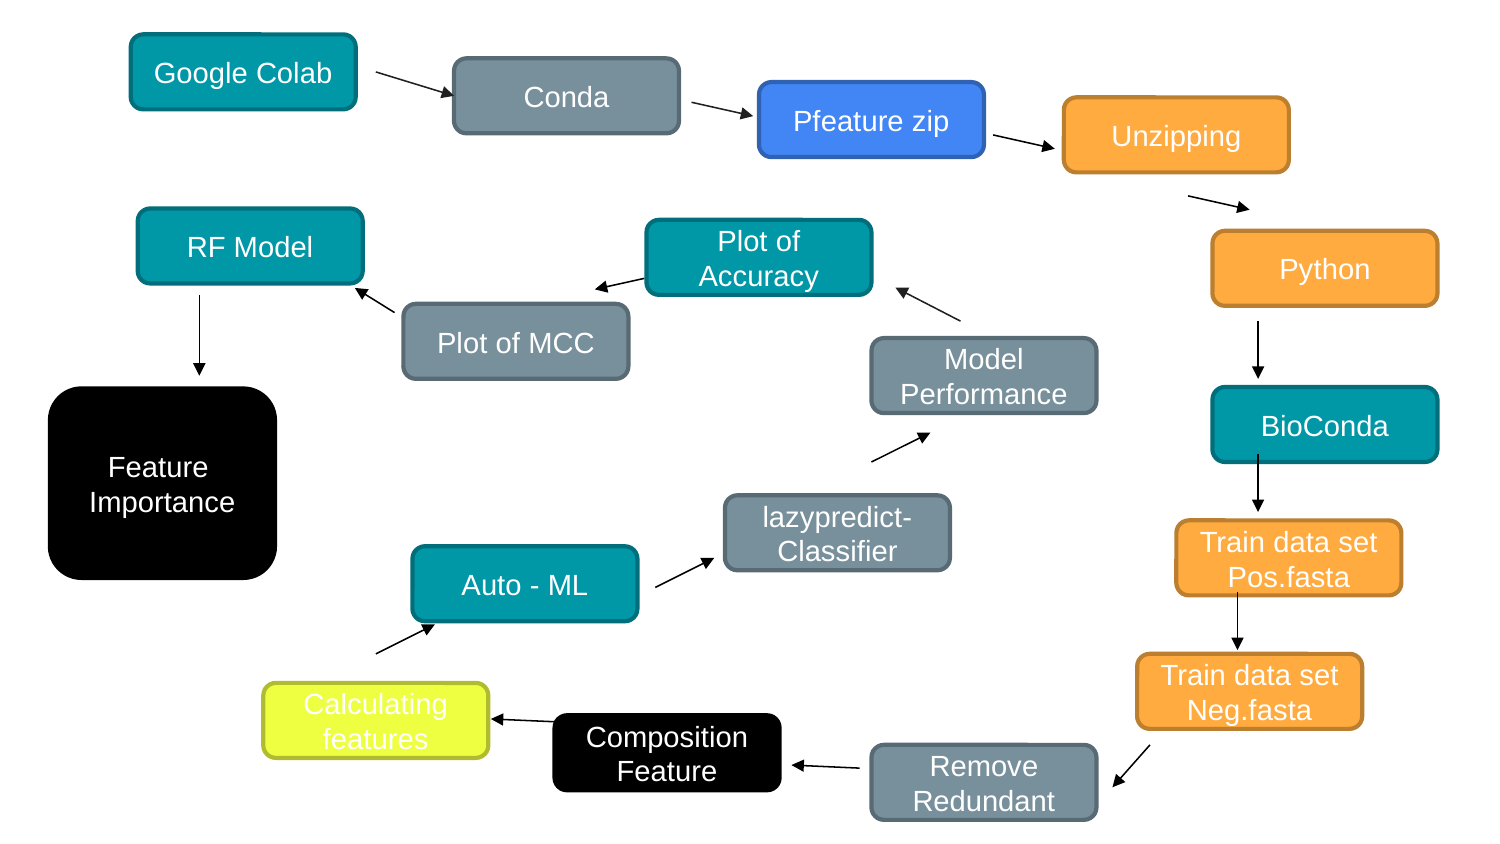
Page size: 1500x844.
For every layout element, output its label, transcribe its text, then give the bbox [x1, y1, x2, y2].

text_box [1112, 744, 1151, 788]
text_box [791, 764, 860, 769]
text_box Plot of MCC [401, 301, 631, 381]
text_box Python [1210, 228, 1440, 308]
text_box BioConda [1210, 384, 1440, 465]
text_box Conda [451, 56, 682, 136]
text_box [594, 278, 645, 290]
text_box Calculating features [261, 680, 491, 761]
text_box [375, 624, 436, 655]
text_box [354, 287, 395, 313]
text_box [691, 102, 754, 117]
text_box Google Colab [128, 32, 358, 112]
text_box lazypredict-Classifier [722, 493, 953, 573]
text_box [895, 287, 961, 322]
text_box Pfeature zip [756, 79, 987, 160]
text_box RF Model [135, 206, 365, 286]
text_box Train data set Neg.fasta [1135, 651, 1365, 731]
text_box Feature Importance [47, 386, 278, 581]
text_box Remove Redundant [869, 742, 1099, 822]
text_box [871, 432, 931, 463]
text_box Composition Feature [552, 713, 782, 793]
text_box Unzipping [1061, 95, 1291, 175]
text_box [375, 71, 438, 86]
text_box Auto - ML [410, 544, 640, 624]
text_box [490, 718, 560, 723]
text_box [654, 557, 715, 588]
text_box Model Performance [869, 335, 1099, 416]
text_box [1187, 195, 1250, 210]
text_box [992, 134, 1055, 149]
text_box Plot of Accuracy [644, 217, 874, 297]
text_box Train data set Pos.fasta [1174, 518, 1404, 598]
